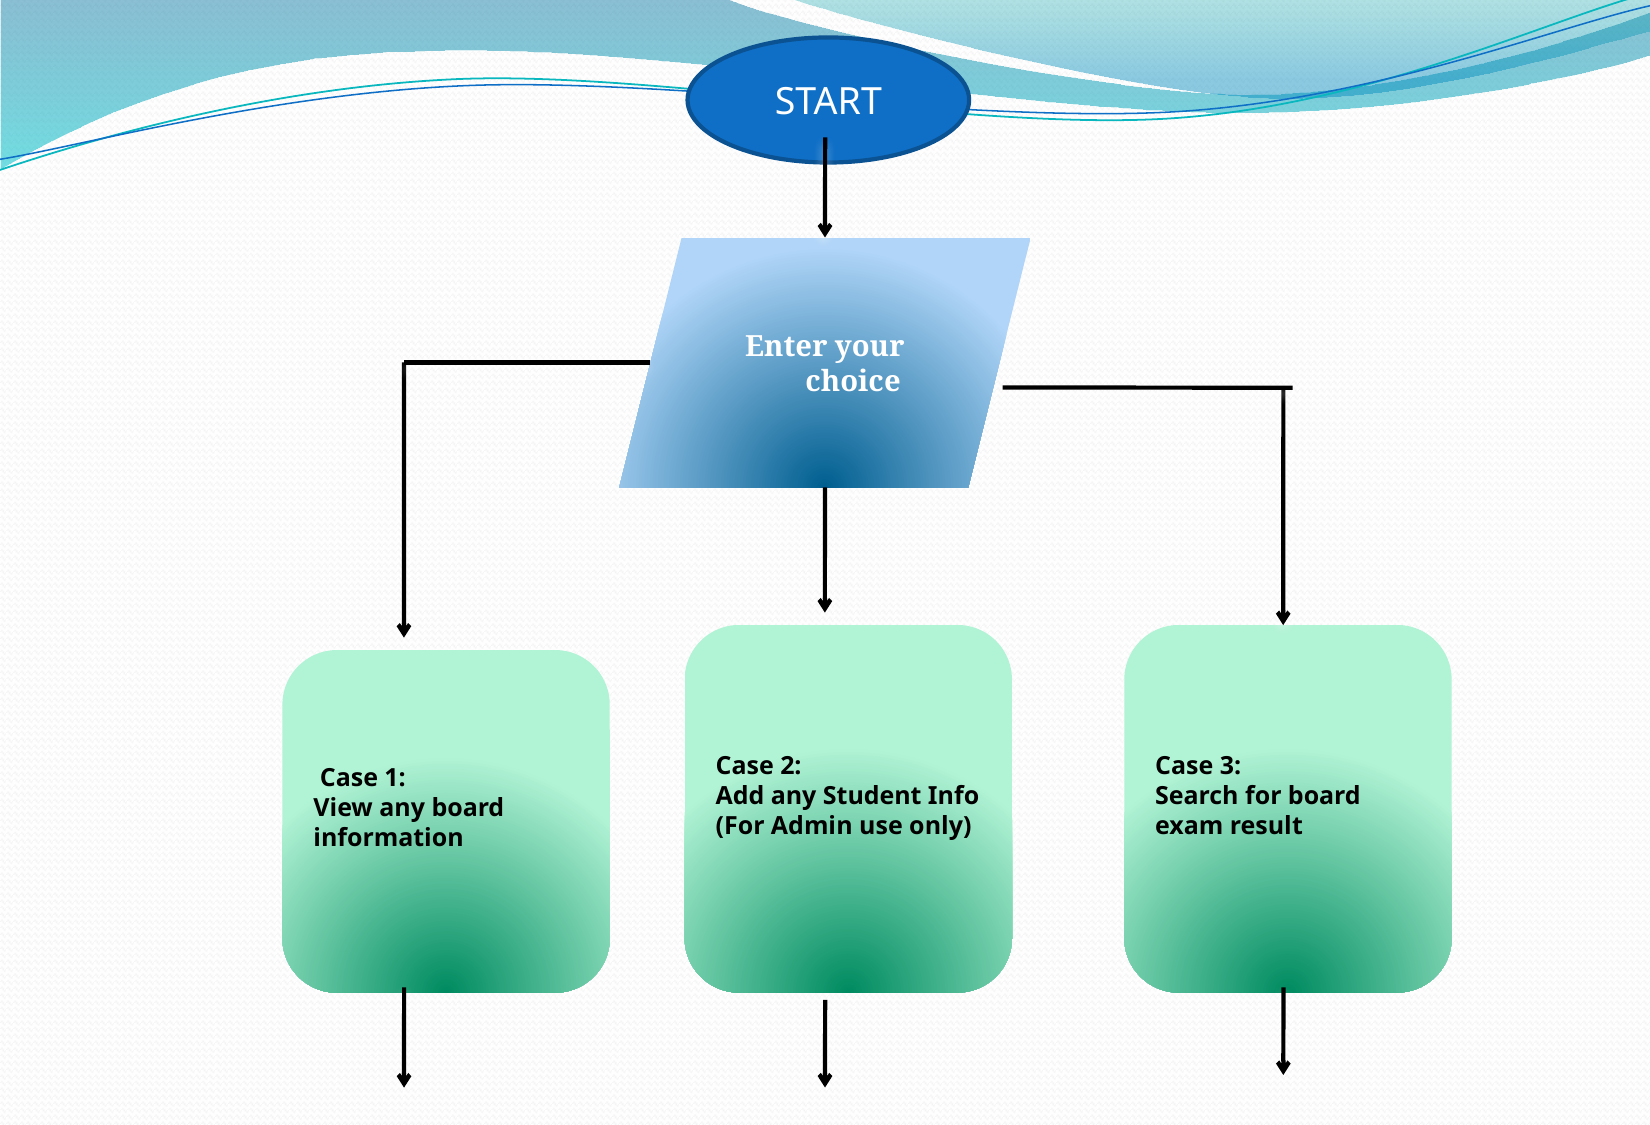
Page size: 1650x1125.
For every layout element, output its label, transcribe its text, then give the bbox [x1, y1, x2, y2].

text_box Case 3: Search for board exam result [1124, 624, 1452, 993]
text_box Enter your choice [619, 237, 1031, 488]
text_box START [685, 35, 972, 165]
text_box Case 1: View any board information [282, 650, 610, 993]
text_box Case 2: Add any Student Info (For Admin use only) [684, 624, 1013, 993]
